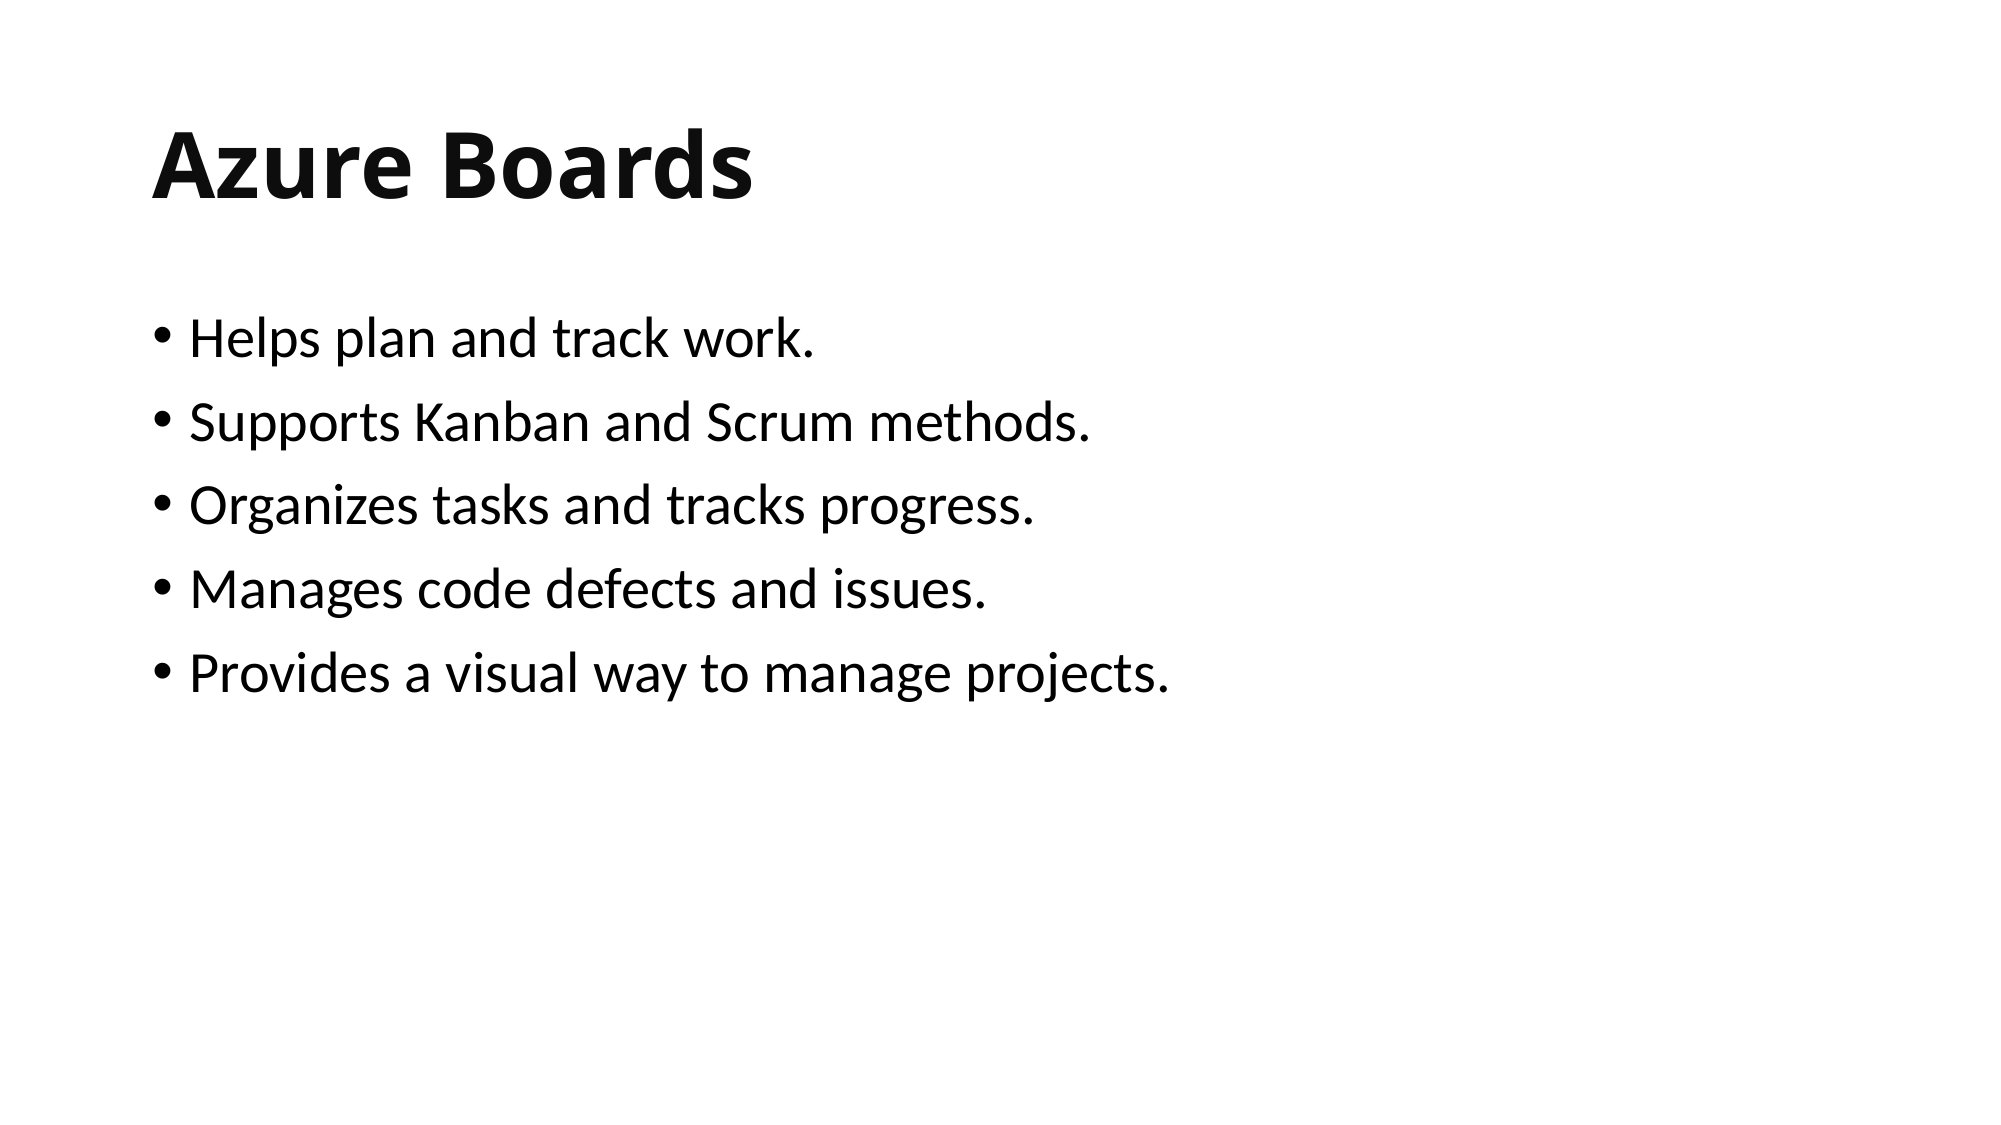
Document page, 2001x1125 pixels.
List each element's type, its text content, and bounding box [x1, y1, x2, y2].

list Helps plan and track work. Supports Kanban and Scrum methods. Organizes tasks and tracks progress. Manages code defects and issues. Provides a visual way to manage projects. [137, 299, 1863, 1014]
title Azure Boards [137, 59, 1863, 278]
